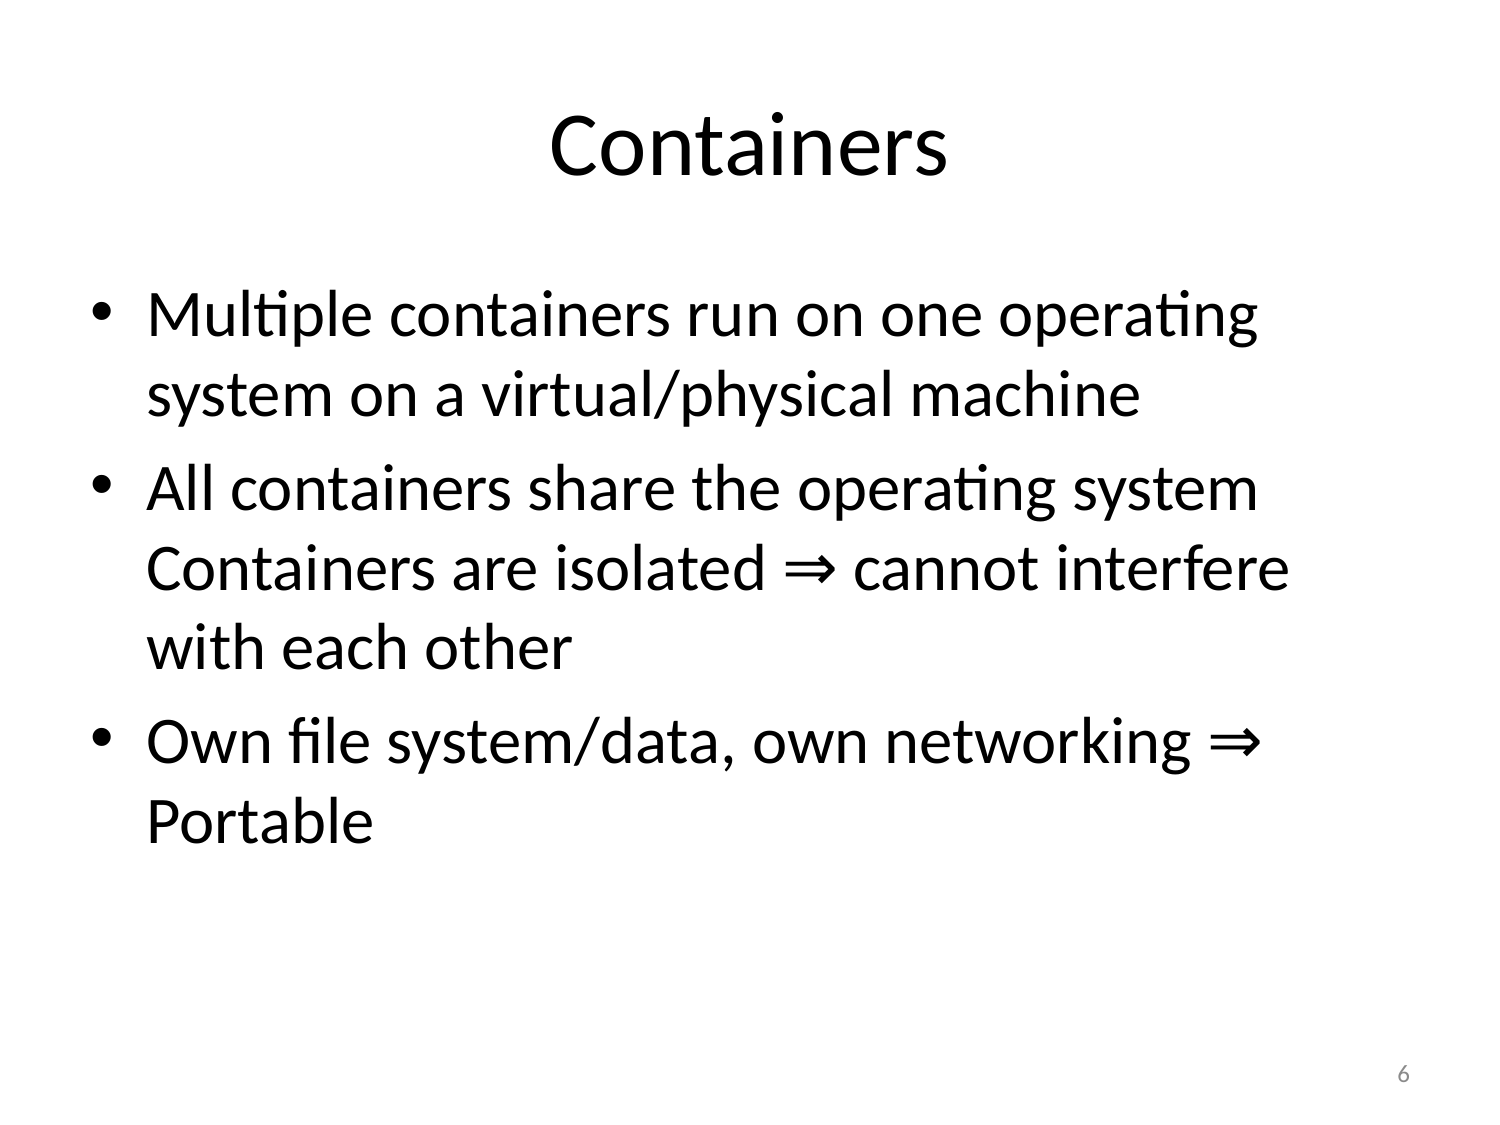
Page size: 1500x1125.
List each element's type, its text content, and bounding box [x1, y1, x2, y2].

title Containers [75, 45, 1425, 233]
slide_number 6 [1074, 1042, 1425, 1103]
list Multiple containers run on one operating system on a virtual/physical machine All containers share the operating system Containers are isolated ⇒ cannot interfere with each other Own file system/data, own networking ⇒ Portable [75, 262, 1425, 1005]
